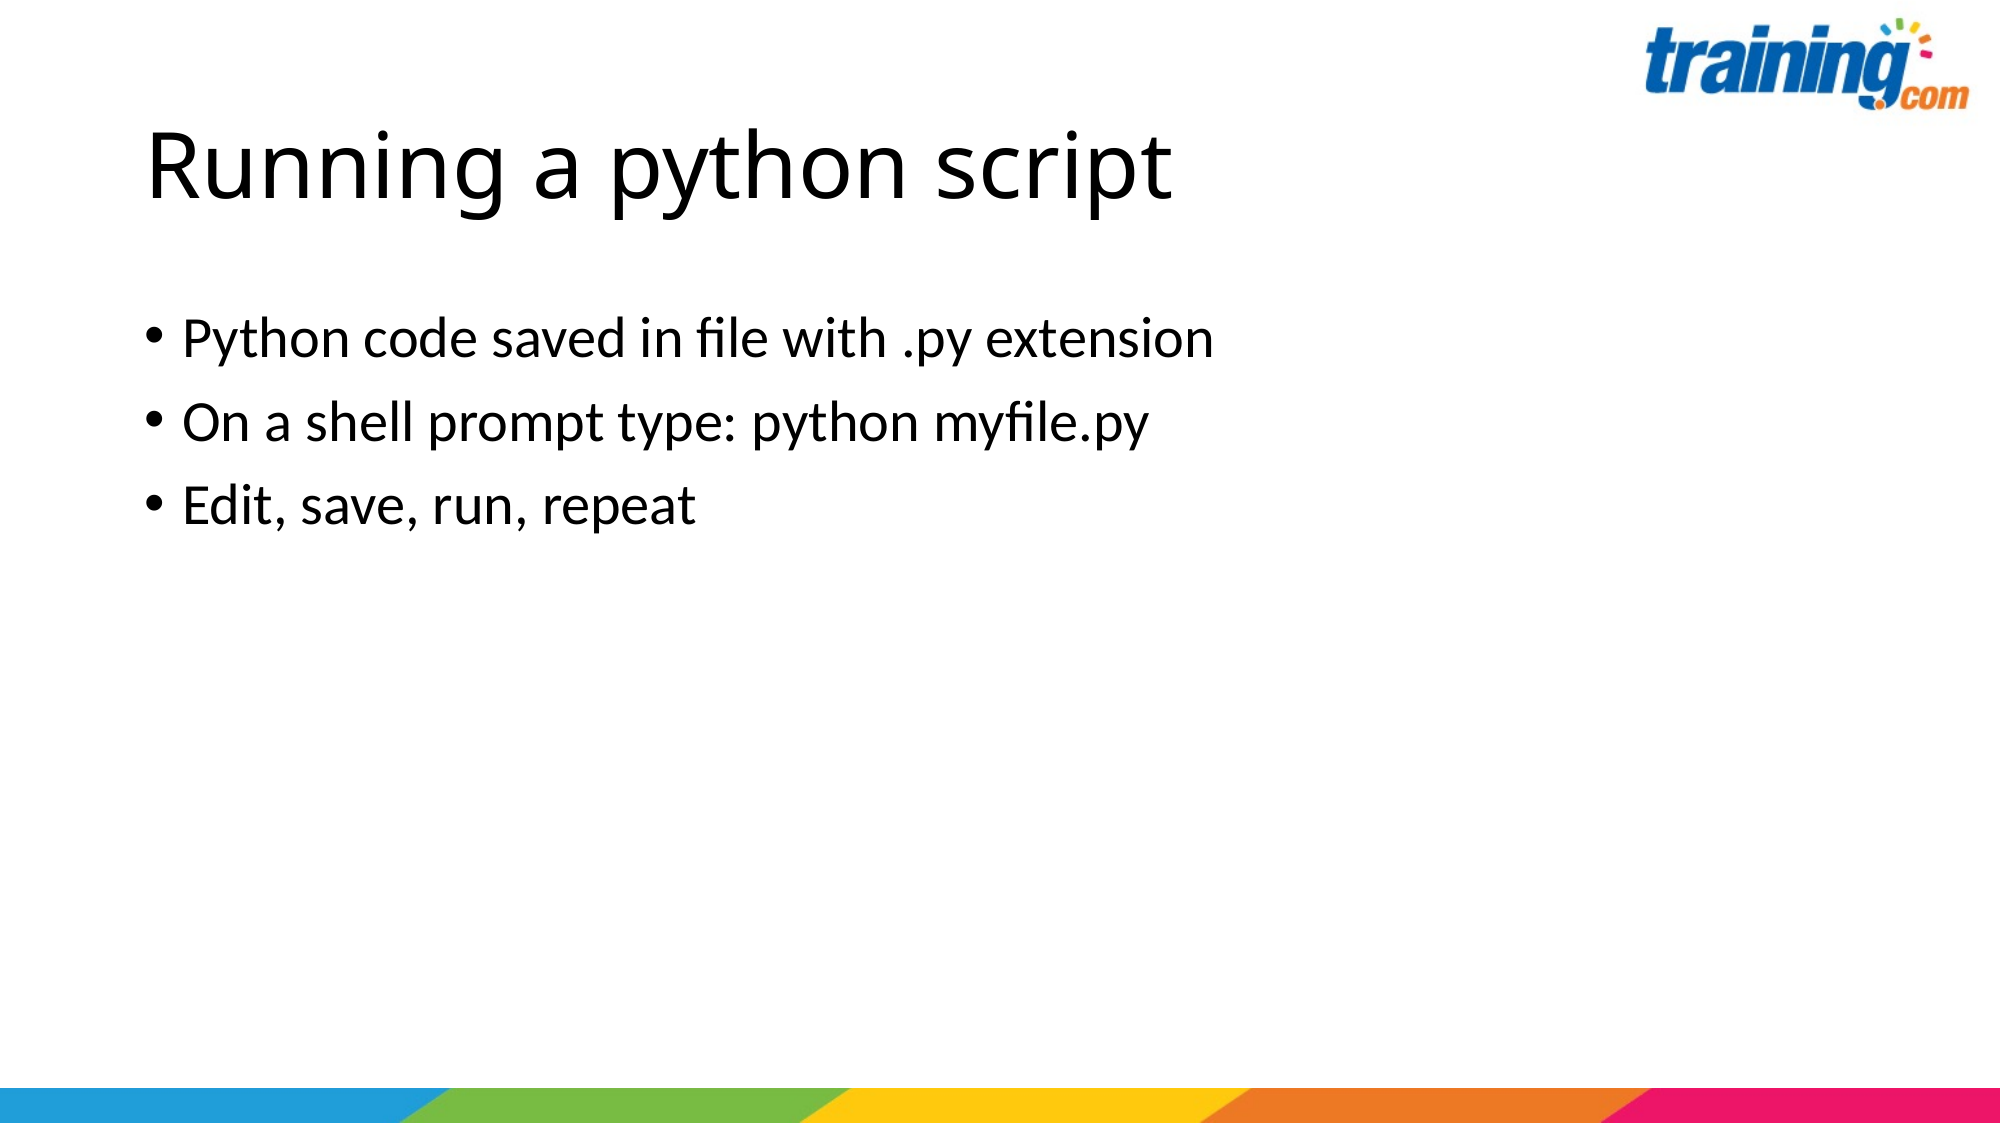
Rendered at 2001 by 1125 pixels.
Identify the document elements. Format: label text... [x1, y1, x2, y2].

picture [0, 1088, 2000, 1123]
picture [1629, 0, 1990, 134]
title Running a python script [136, 59, 1863, 278]
list Python code saved in file with .py extension On a shell prompt type: python myfile.py Edit, save, run, repeat [136, 298, 1863, 1014]
